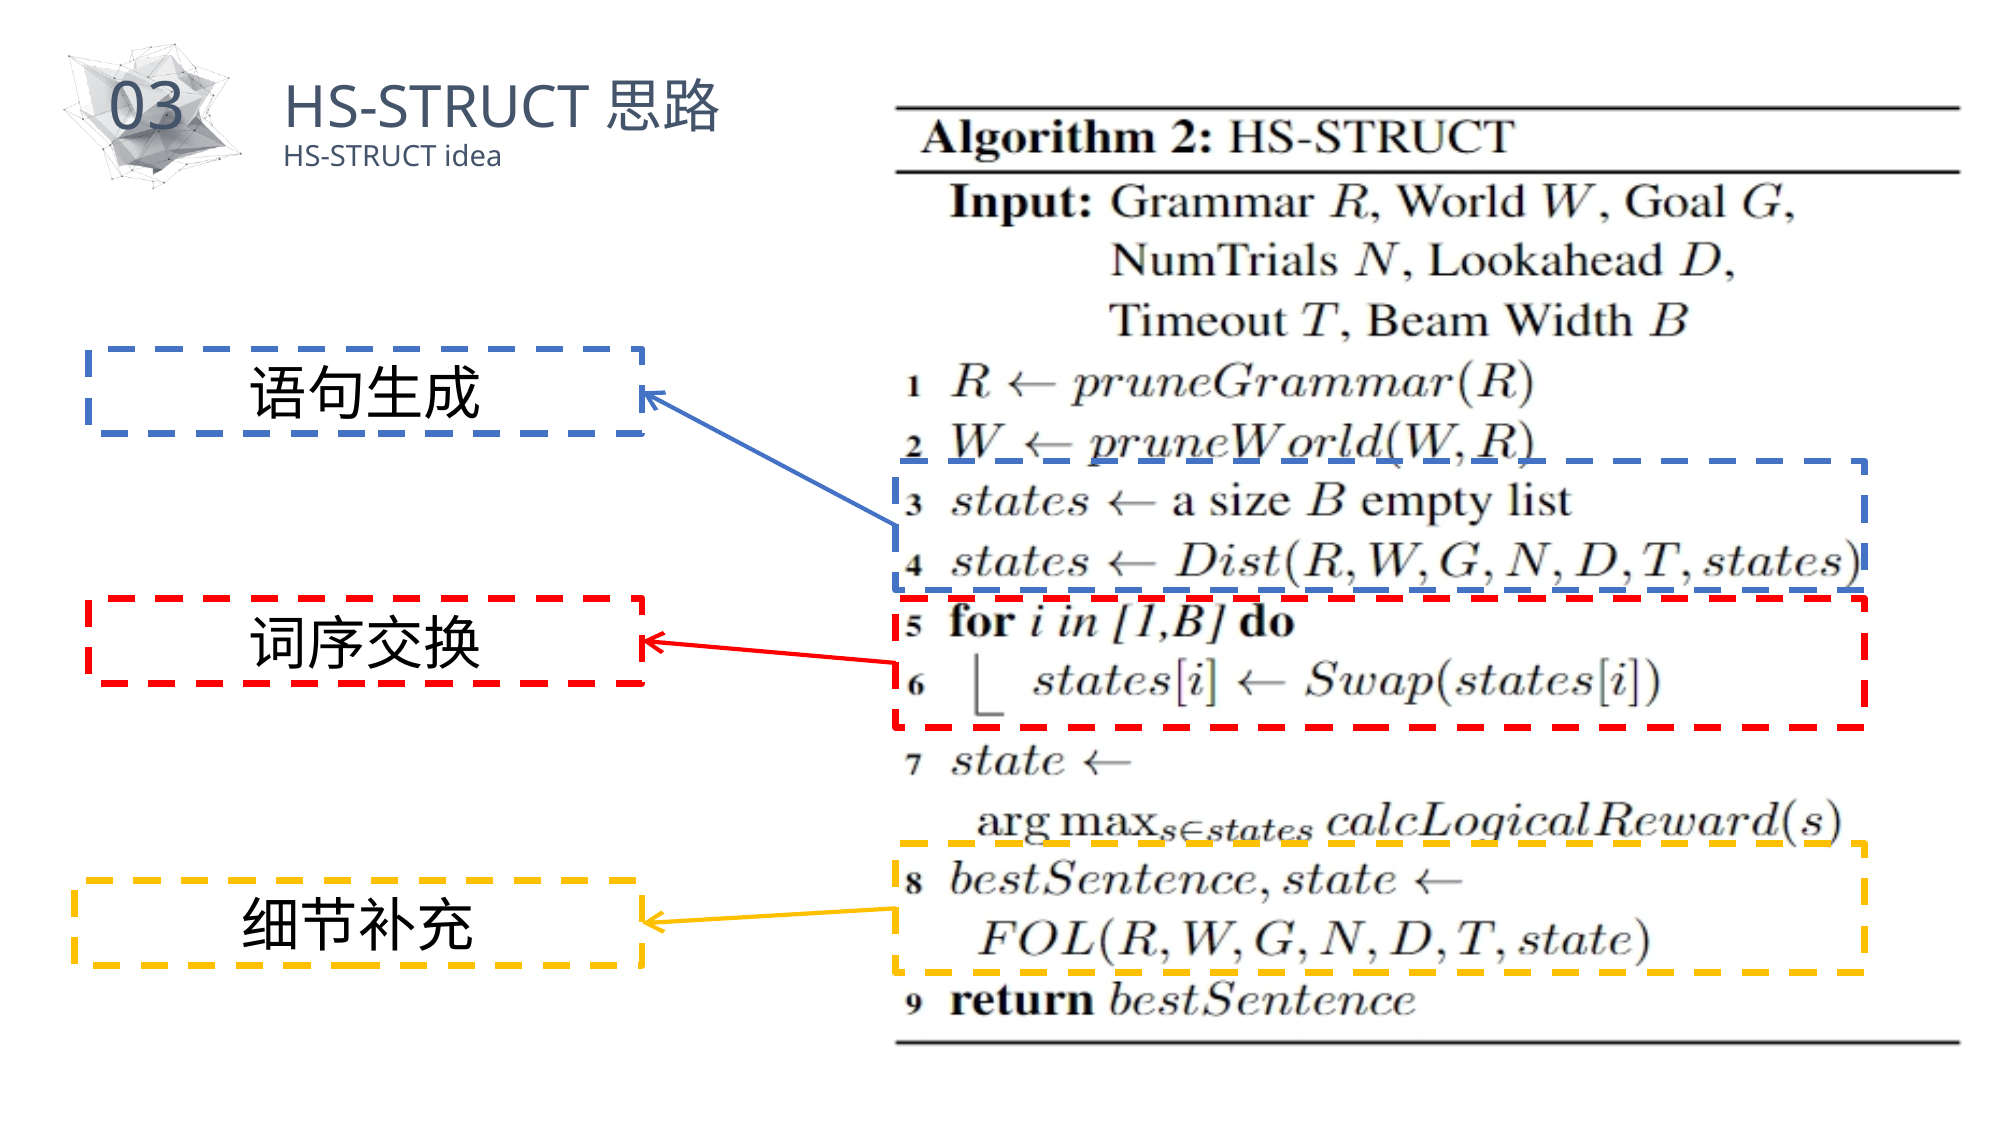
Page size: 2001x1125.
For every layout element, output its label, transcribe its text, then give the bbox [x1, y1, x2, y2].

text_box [642, 391, 896, 526]
text_box 细节补充 [74, 880, 643, 966]
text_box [50, 38, 1175, 194]
text_box 语句生成 [88, 348, 642, 434]
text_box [642, 641, 896, 663]
text_box 词序交换 [88, 598, 642, 684]
picture [852, 71, 1977, 1060]
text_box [642, 908, 896, 924]
